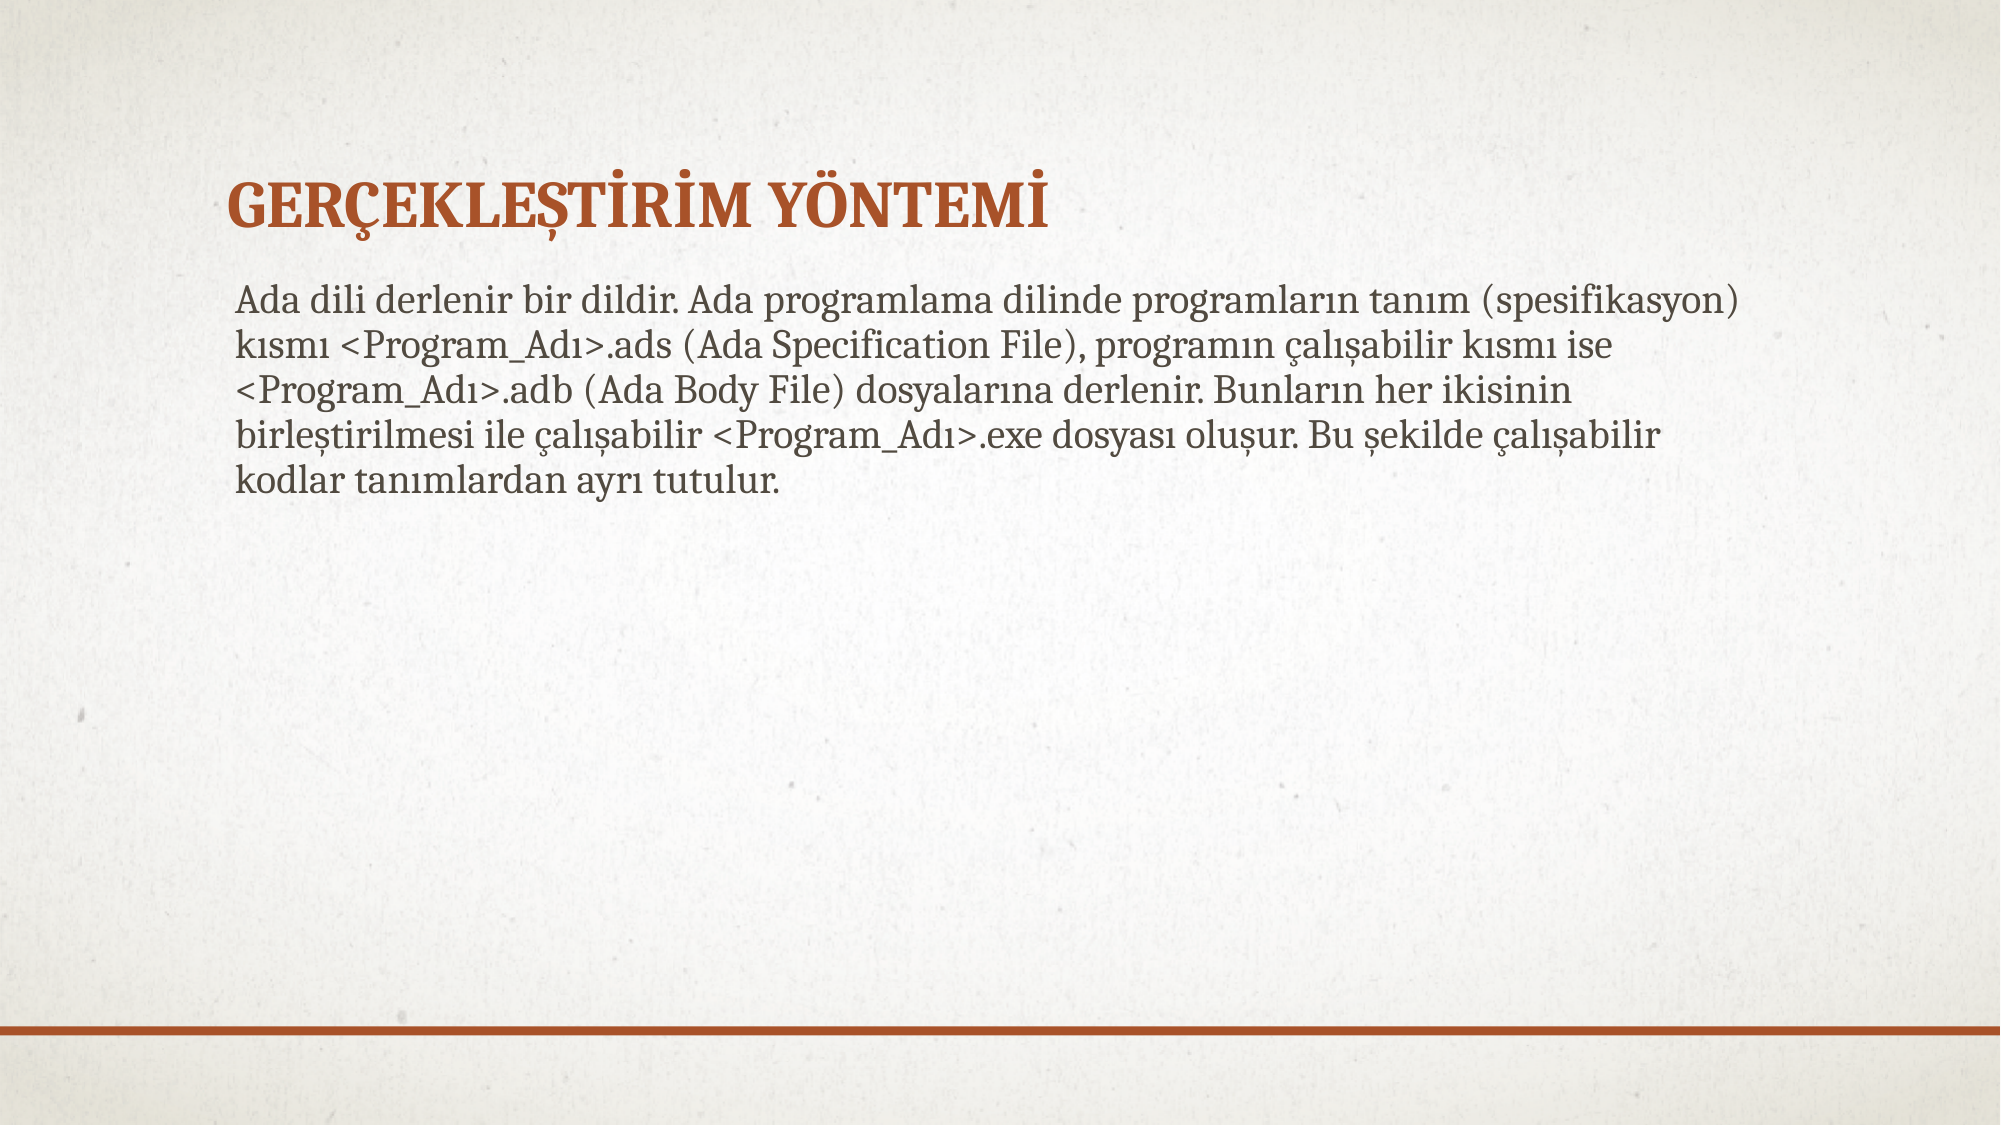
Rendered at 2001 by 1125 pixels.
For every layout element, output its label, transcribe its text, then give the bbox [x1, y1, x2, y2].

title Gerçekleştirim yöntemi [212, 62, 1788, 250]
picture [0, 0, 2001, 1125]
list Ada dili derlenir bir dildir. Ada programlama dilinde programların tanım (spesifikasyon) kısmı <Program_Adı>.ads (Ada Specification File), programın çalışabilir kısmı ise <Program_Adı>.adb (Ada Body File) dosyalarına derlenir. Bunların her ikisinin birleştirilmesi ile çalışabilir <Program_Adı>.exe dosyası oluşur. Bu şekilde çalışabilir kodlar tanımlardan ayrı tutulur. [212, 269, 1788, 938]
